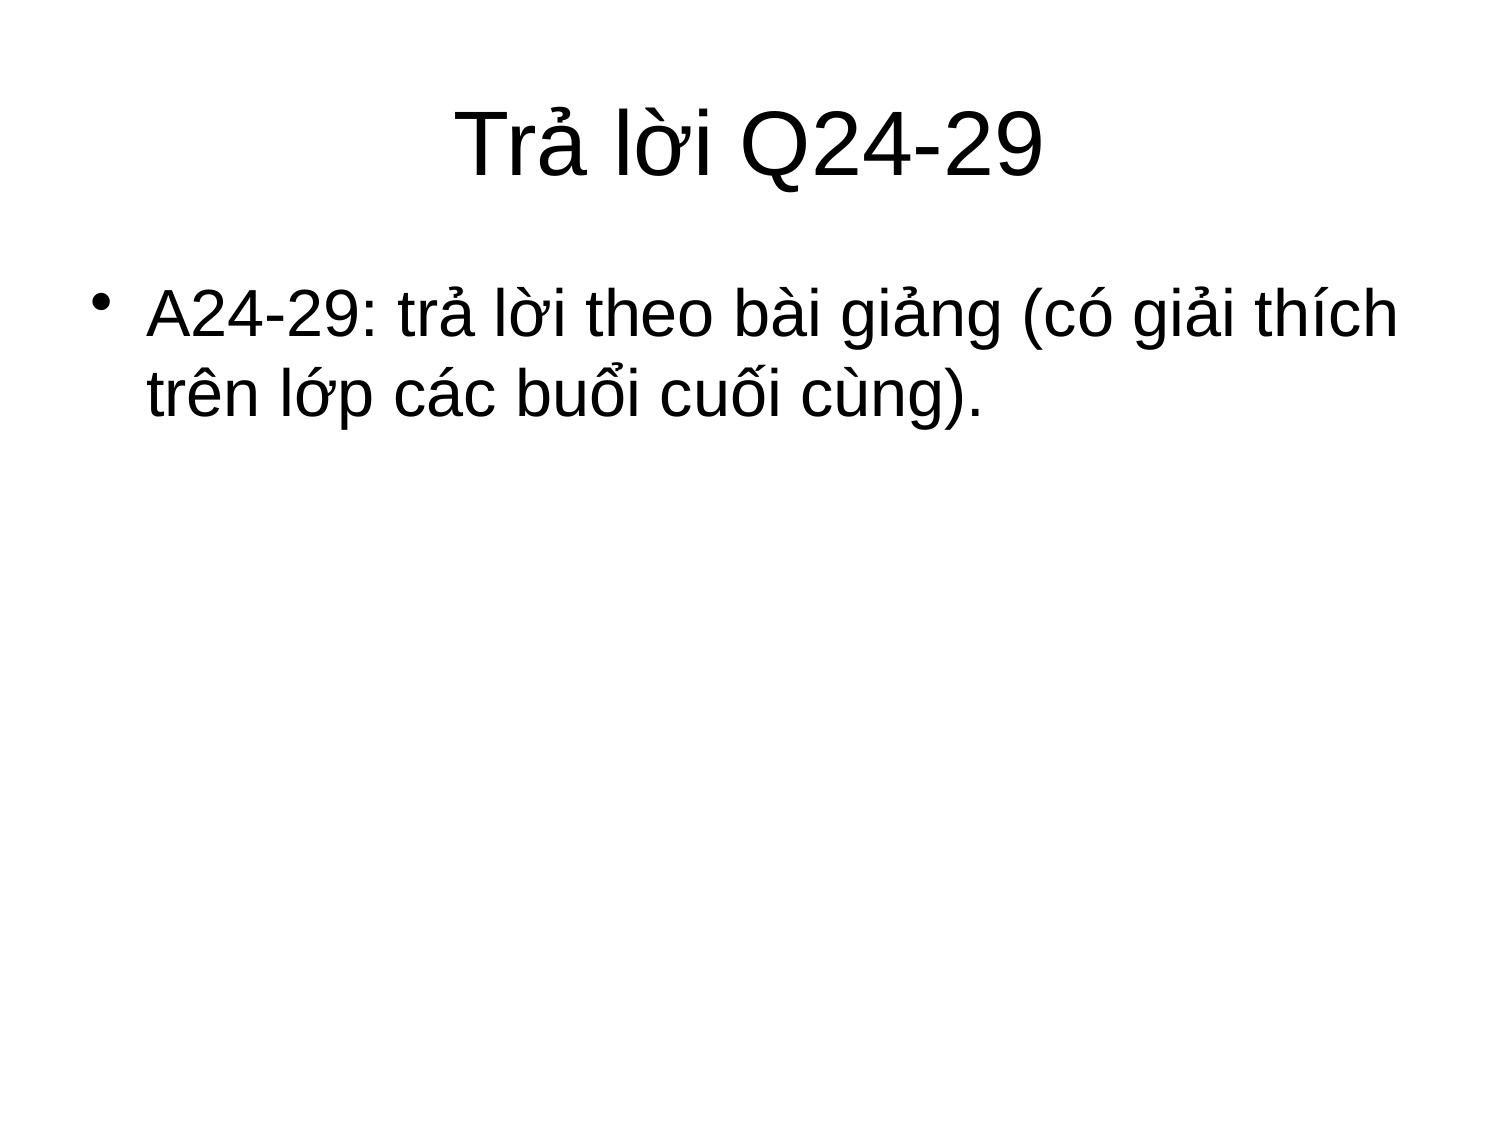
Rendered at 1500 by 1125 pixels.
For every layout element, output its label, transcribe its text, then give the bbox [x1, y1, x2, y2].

title Trả lời Q24-29 [75, 45, 1425, 233]
list A24-29: trả lời theo bài giảng (có giải thích trên lớp các buổi cuối cùng). [75, 262, 1425, 1005]
